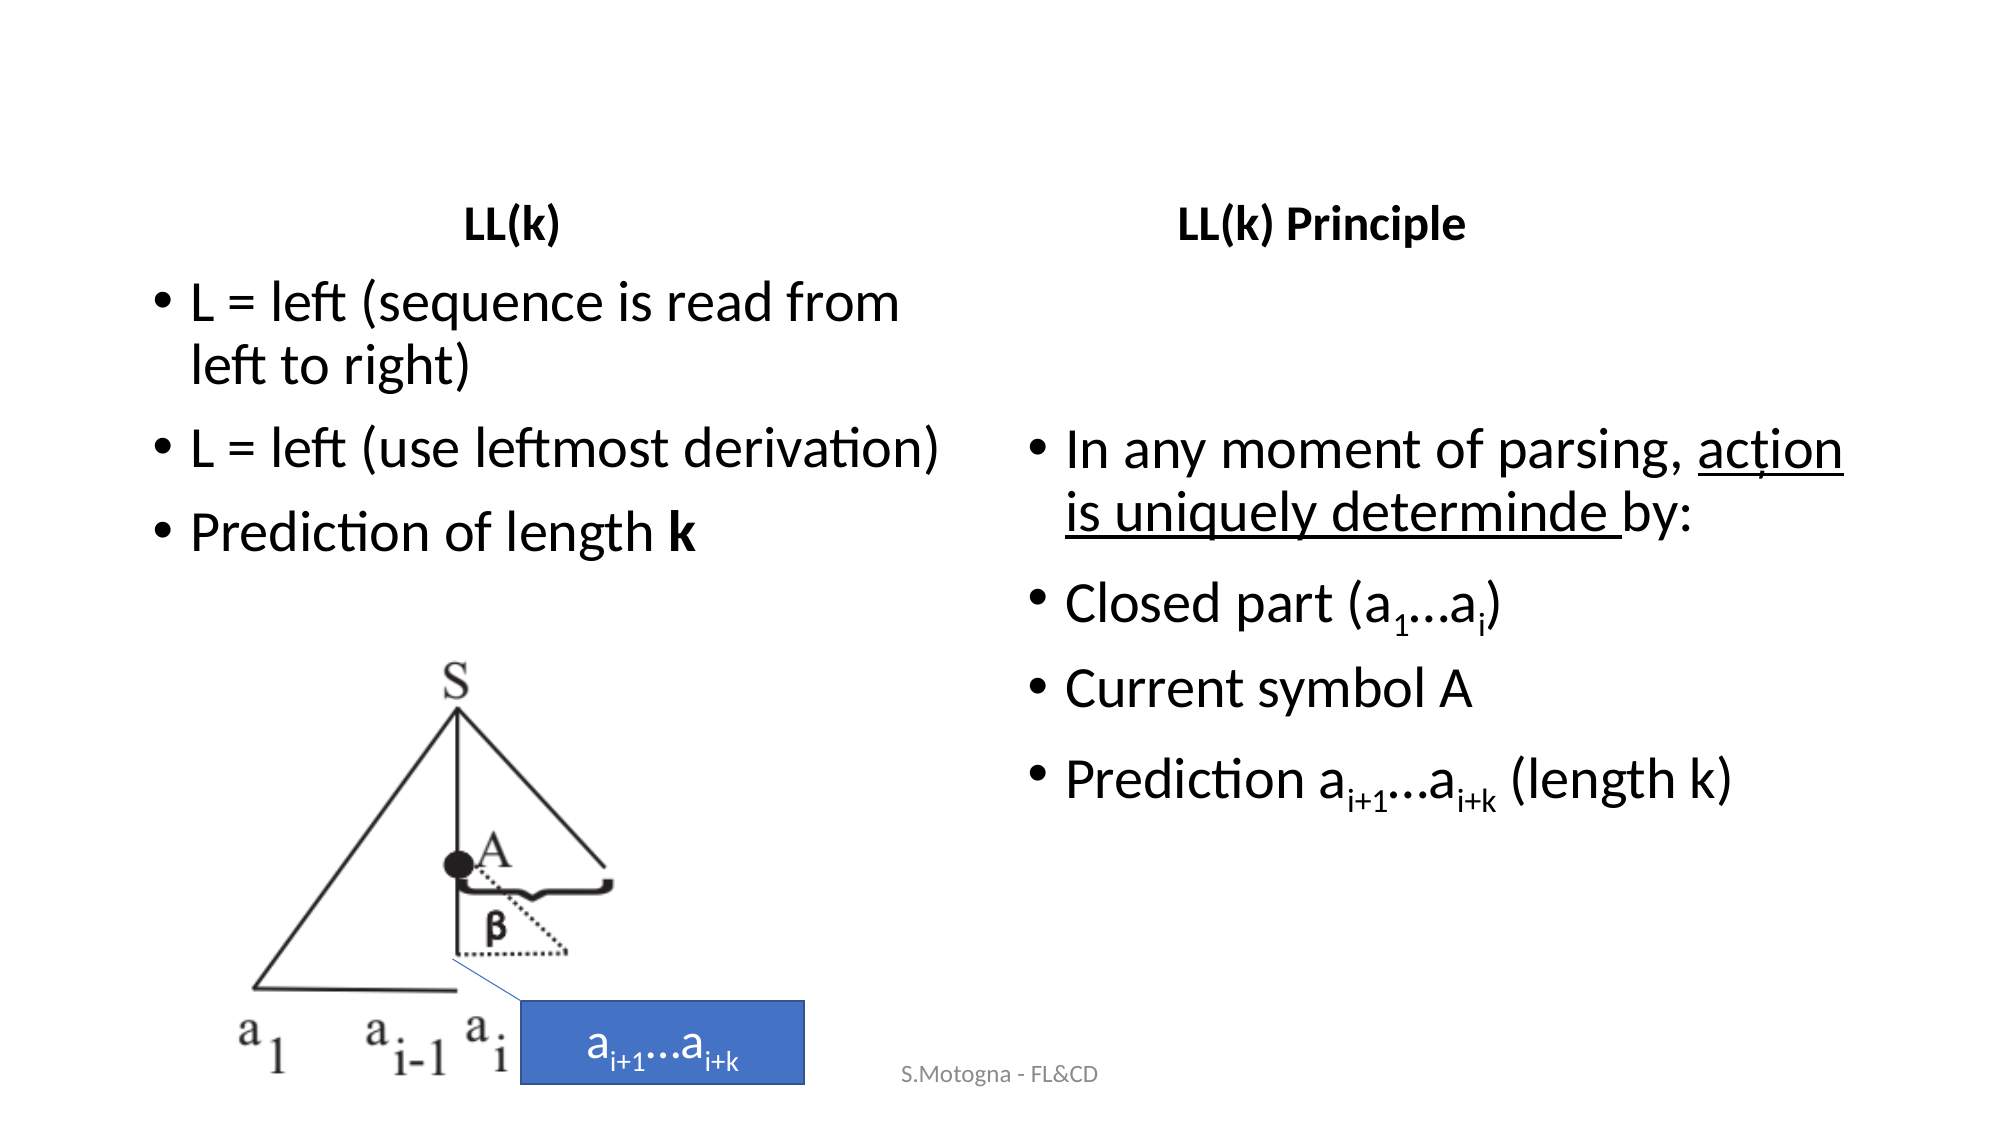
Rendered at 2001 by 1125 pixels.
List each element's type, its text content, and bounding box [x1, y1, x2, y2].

list LL(k) Principle [1012, 123, 1863, 259]
list In any moment of parsing, acțion is uniquely determinde by: Closed part (a1…ai) Current symbol A Prediction ai+1…ai+k (length k) [1012, 410, 1863, 1016]
picture [179, 613, 726, 1094]
list LL(k) [137, 123, 984, 259]
list L = left (sequence is read from left to right) L = left (use leftmost derivation) Prediction of length k [137, 263, 984, 664]
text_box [452, 958, 522, 1001]
footer S.Motogna - FL&CD [662, 1042, 1338, 1103]
text_box ai+1…ai+k [726, 1000, 805, 1085]
